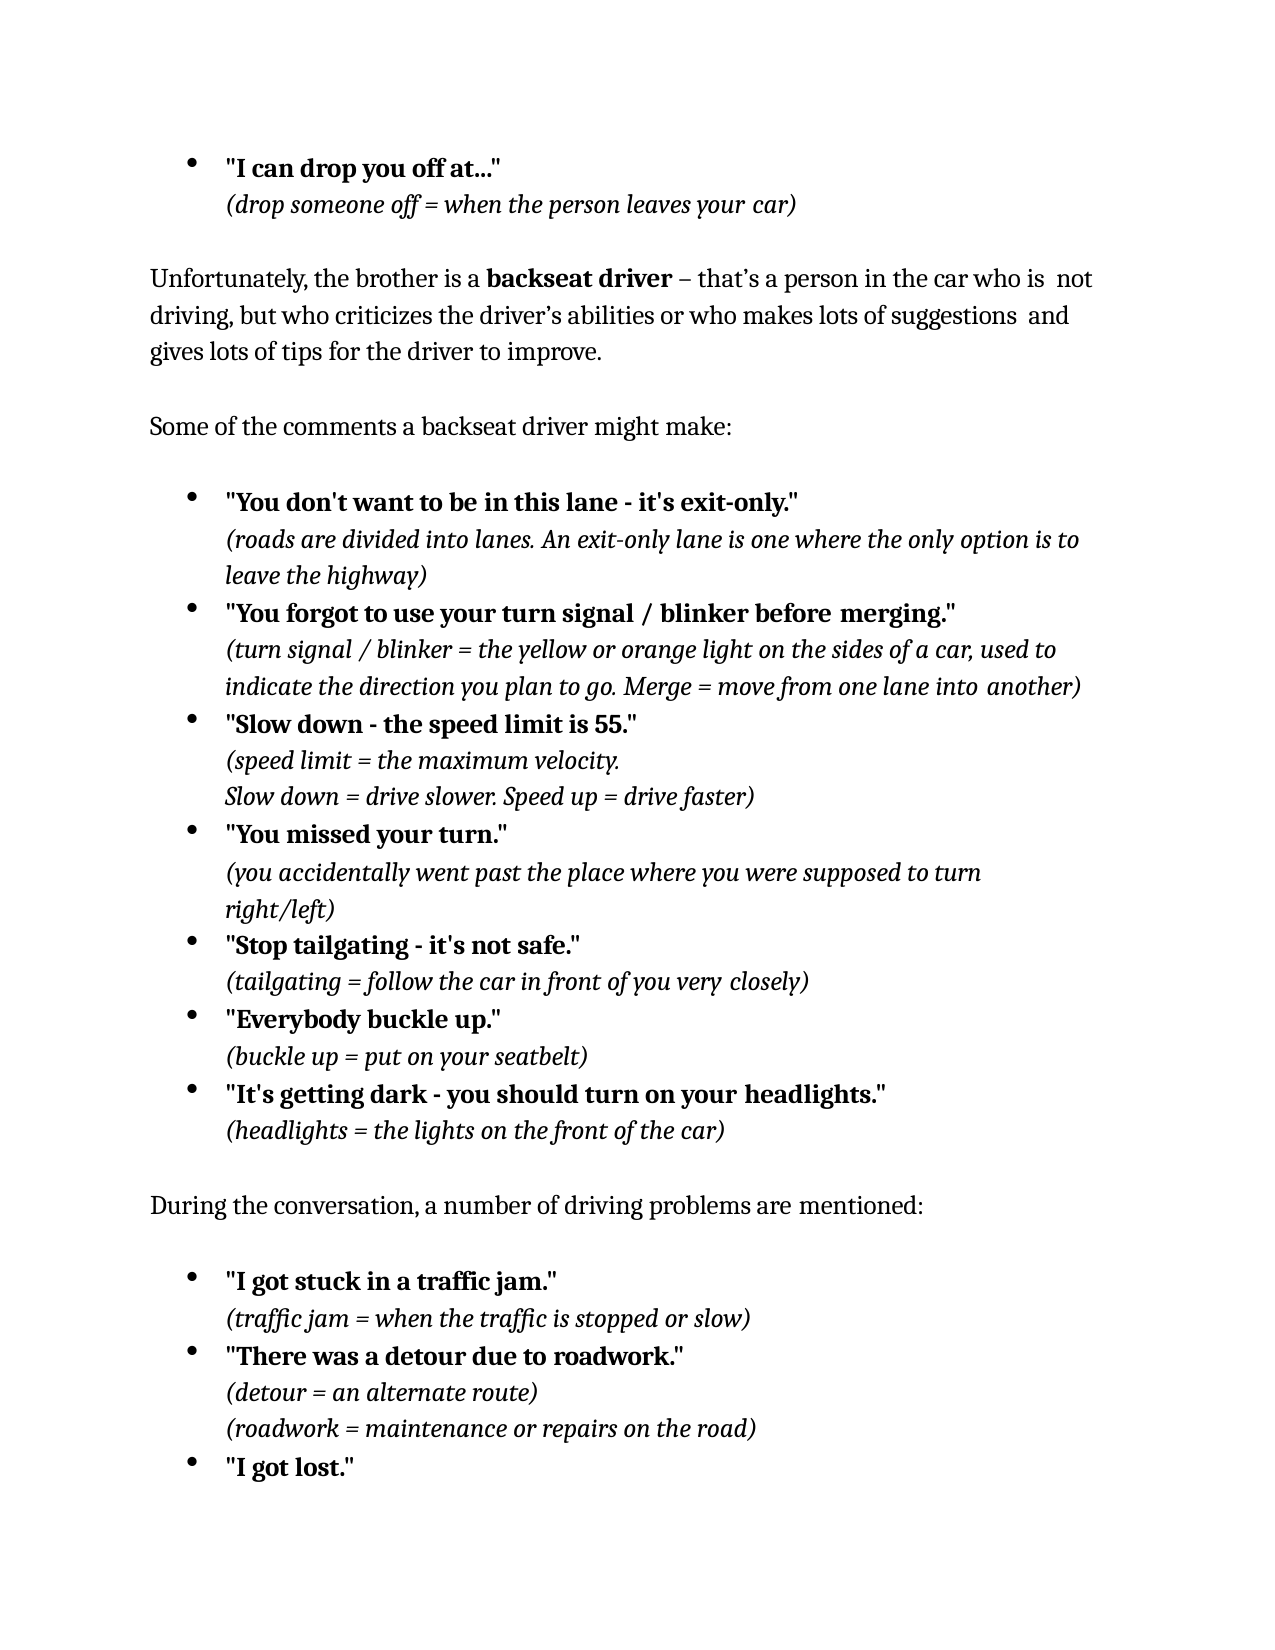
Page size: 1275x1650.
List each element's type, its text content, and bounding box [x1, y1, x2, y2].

text_box "I can drop you off at..." (drop someone off = when the person leaves your car) Unfortunately, the brother is a backseat driver – that’s a person in the car who is not driving, but who criticizes the driver’s abilities or who makes lots of suggestions and gives lots of tips for the driver to improve. Some of the comments a backseat driver might make: "You don't want to be in this lane - it's exit-only." (roads are divided into lanes. An exit-only lane is one where the only option is to leave the highway) "You forgot to use your turn signal / blinker before merging." (turn signal / blinker = the yellow or orange light on the sides of a car, used to indicate the direction you plan to go. Merge = move from one lane into another) "Slow down - the speed limit is 55." (speed limit = the maximum velocity. Slow down = drive slower. Speed up = drive faster) "You missed your turn." (you accidentally went past the place where you were supposed to turn right/left) "Stop tailgating - it's not safe." (tailgating = follow the car in front of you very closely) "Everybody buckle up." (buckle up = put on your seatbelt) "It's getting dark - you should turn on your headlights." (headlights = the lights on the front of the car) During the conversation, a number of driving problems are mentioned: "I got stuck in a traffic jam." (traffic jam = when the traffic is stopped or slow) "There was a detour due to roadwork." (detour = an alternate route) (roadwork = maintenance or repairs on the road) "I got lost." [147, 150, 1121, 1482]
